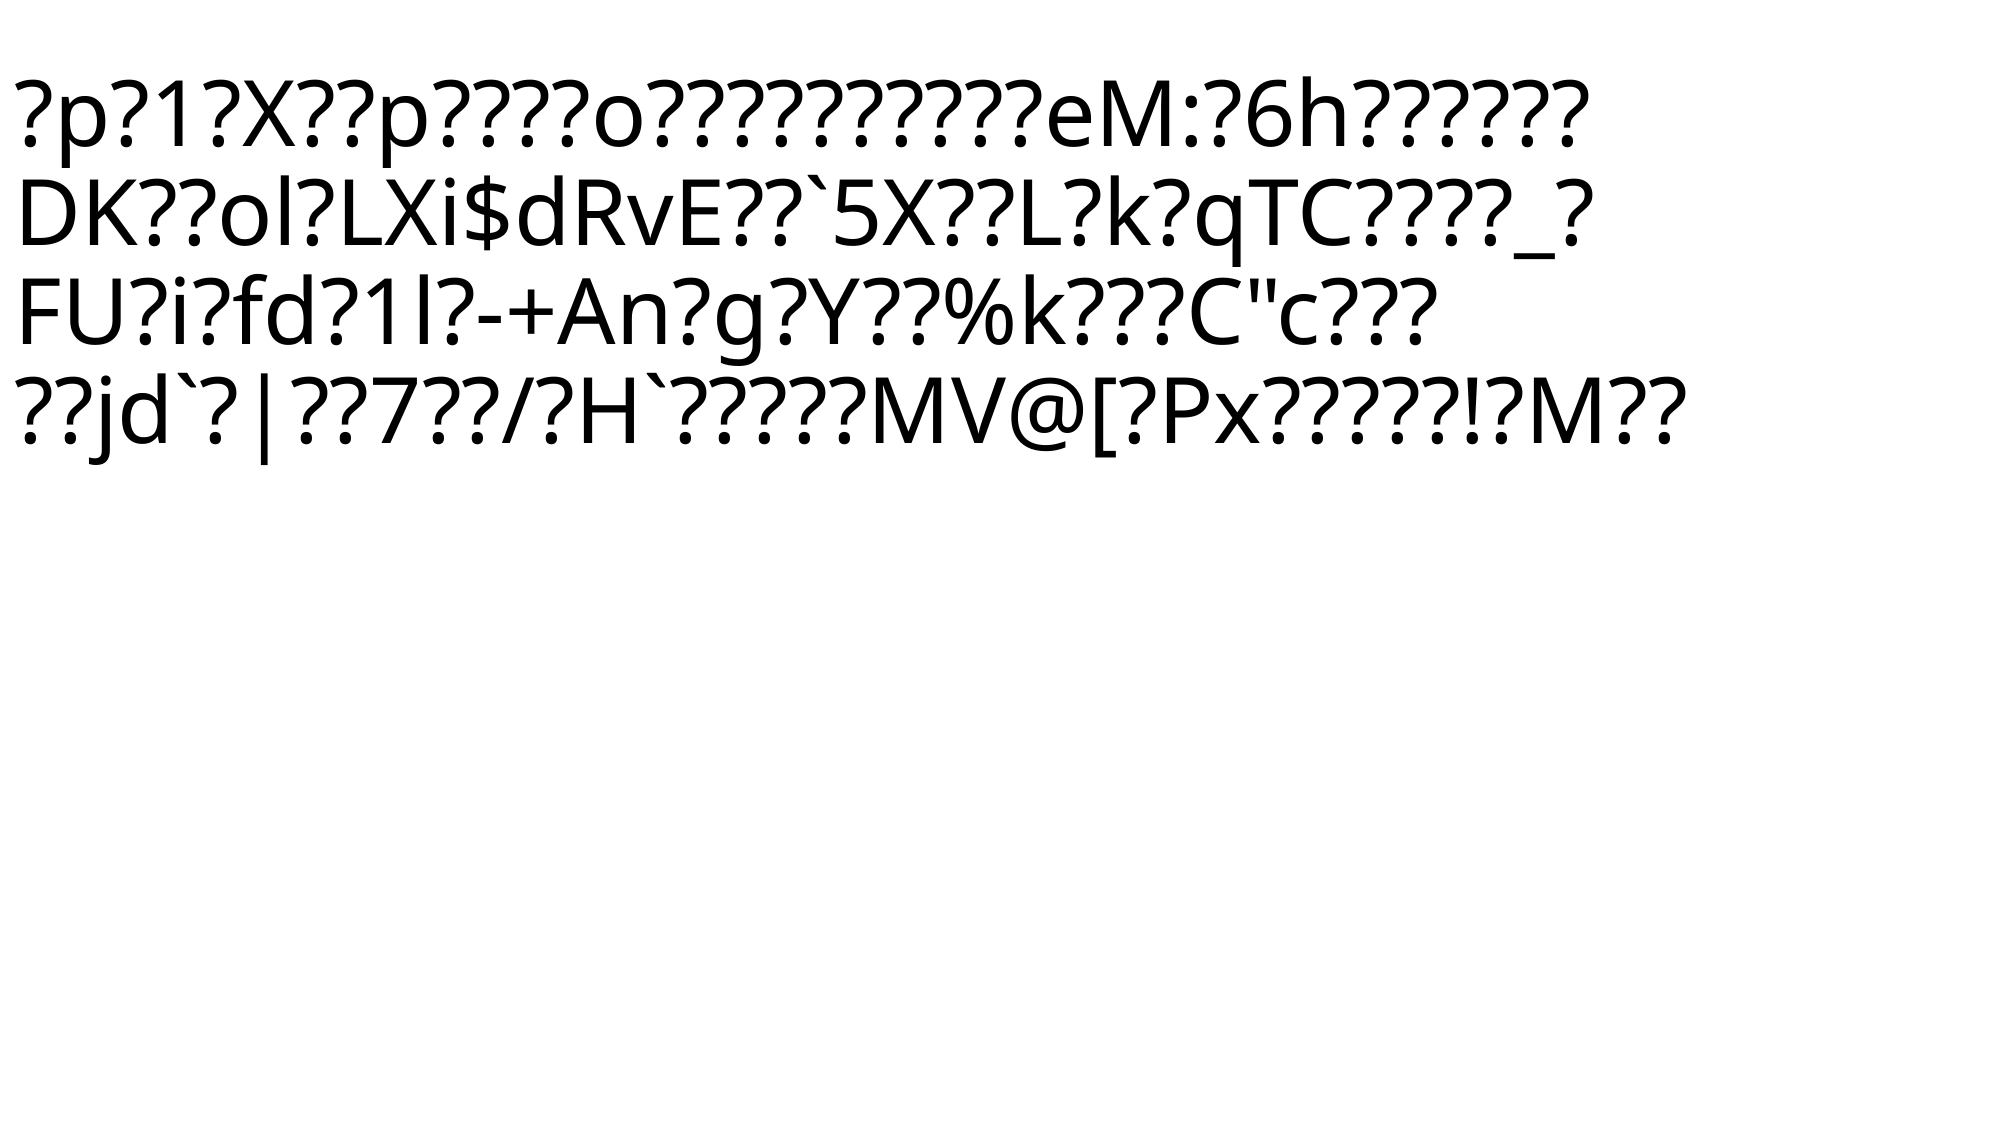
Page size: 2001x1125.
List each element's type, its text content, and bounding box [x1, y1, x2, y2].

title ?p?1?X??p????o??????????eM:?6h??????DK??ol?LXi$dRvE??`5X??L?k?qTC????_?FU?i?fd?1l?-+An?g?Y??%k???C"c??? ??jd`?|??7??/?H`?????MV@[?Px?????!?M?? [0, 59, 1725, 278]
